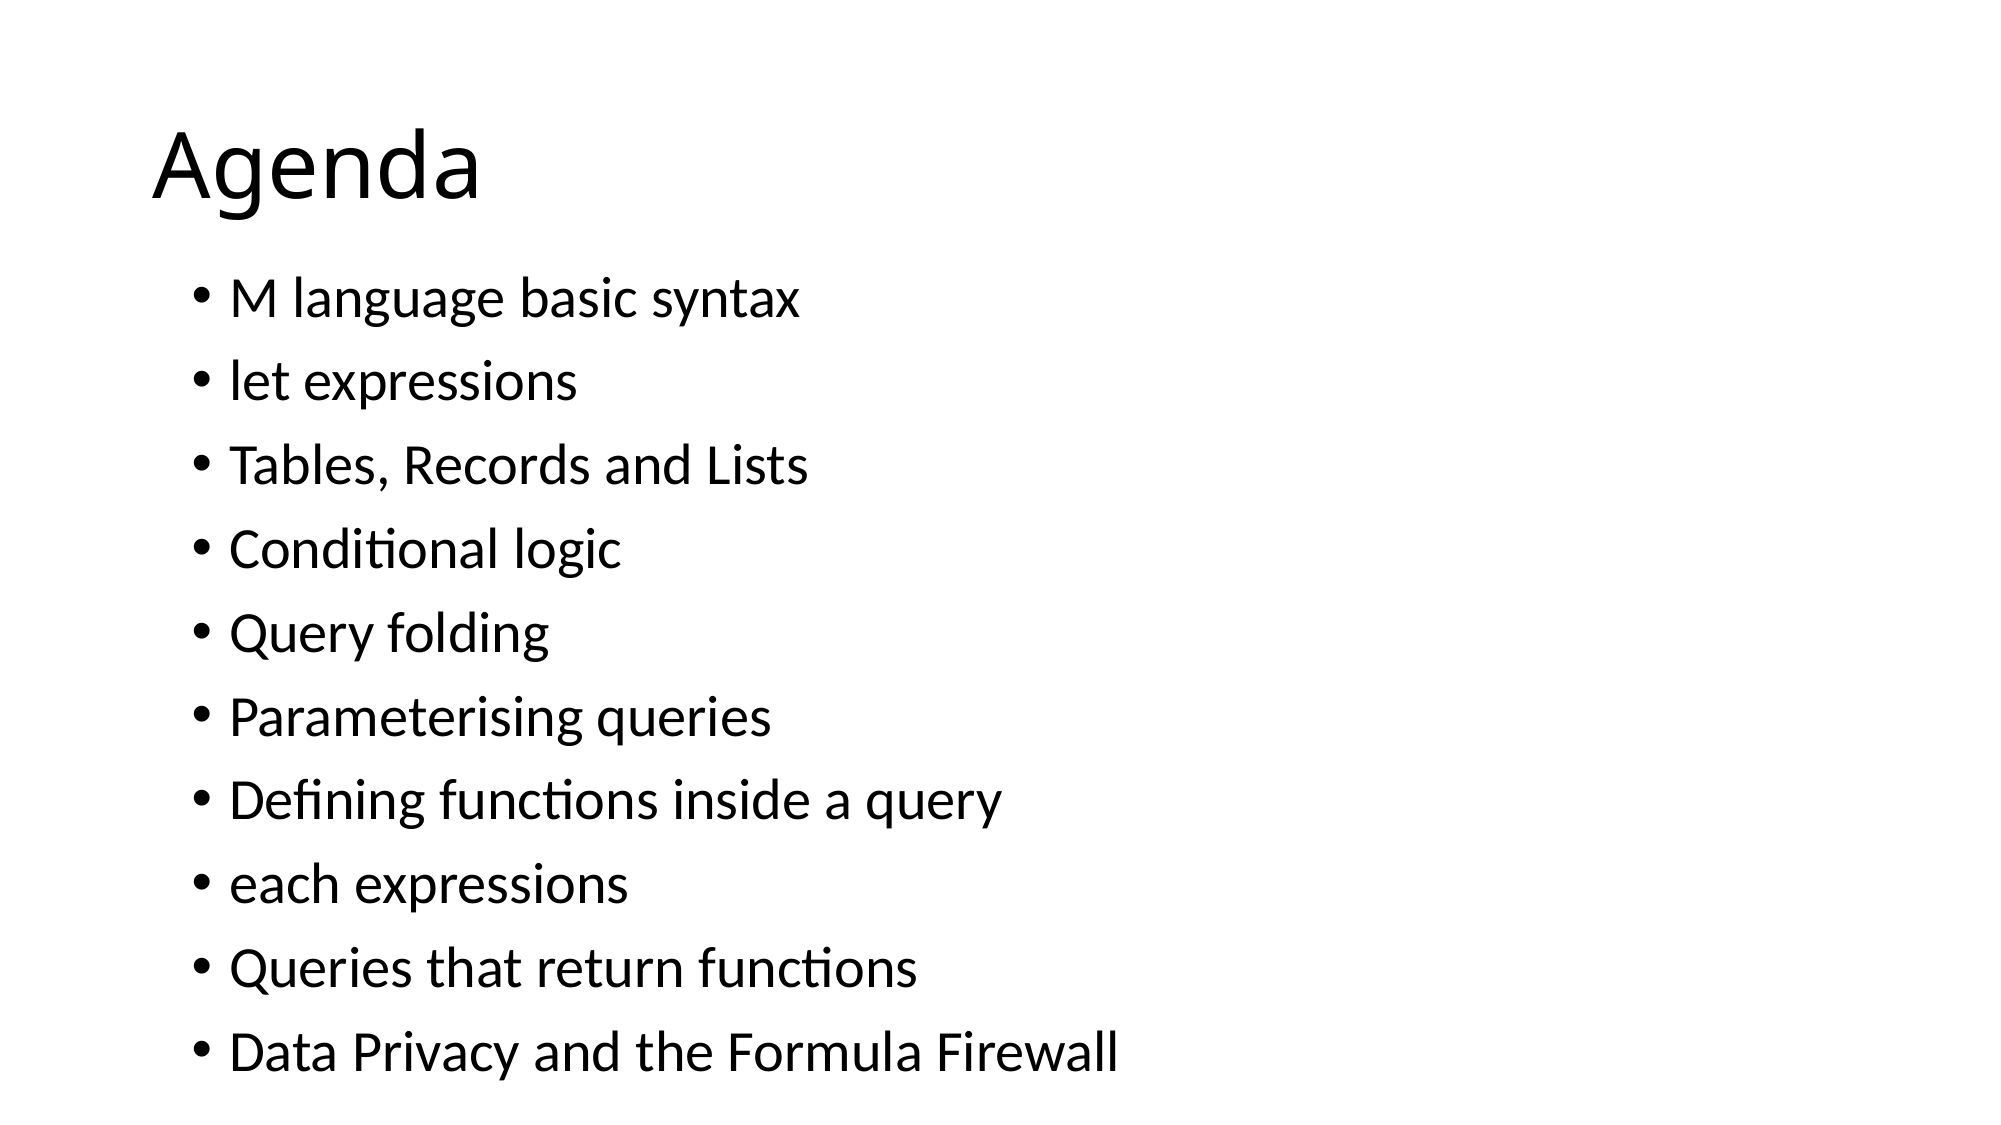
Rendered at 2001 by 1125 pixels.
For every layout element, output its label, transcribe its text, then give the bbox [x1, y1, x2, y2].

title Agenda [137, 59, 1863, 278]
list M language basic syntax let expressions Tables, Records and Lists Conditional logic Query folding Parameterising queries Defining functions inside a query each expressions Queries that return functions Data Privacy and the Formula Firewall [176, 259, 1824, 1125]
